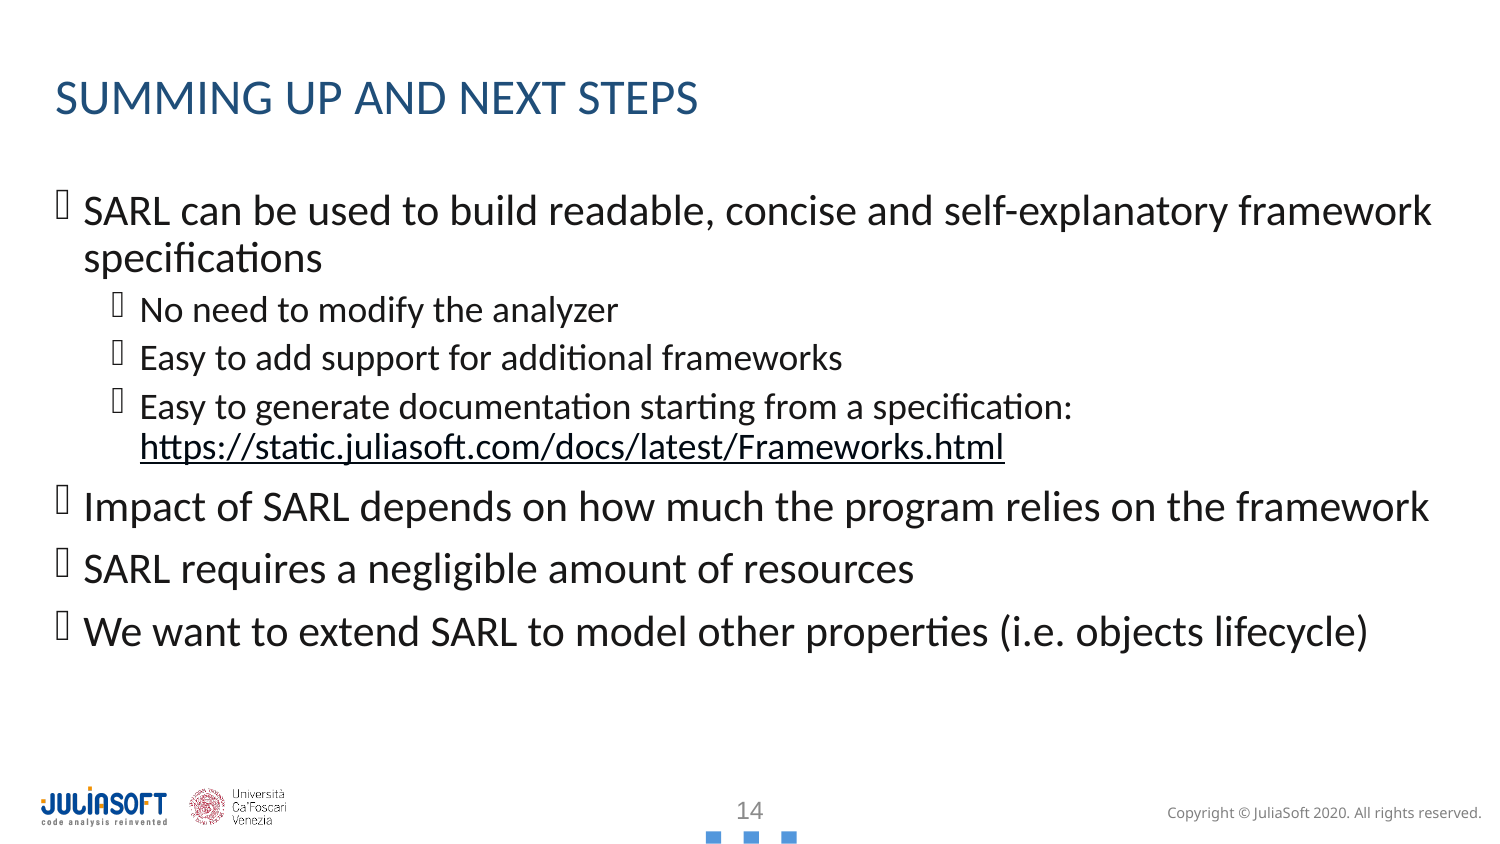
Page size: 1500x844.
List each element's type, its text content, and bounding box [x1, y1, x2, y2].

list SARL can be used to build readable, concise and self-explanatory framework specifications No need to modify the analyzer Easy to add support for additional frameworks Easy to generate documentation starting from a specification: https://static.juliasoft.com/docs/latest/Frameworks.html Impact of SARL depends on how much the program relies on the framework SARL requires a negligible amount of resources We want to extend SARL to model other properties (i.e. objects lifecycle) [40, 180, 1456, 770]
picture [185, 786, 290, 827]
title Summing up and next steps [40, 42, 1447, 154]
slide_number 14 [581, 786, 919, 832]
picture [41, 786, 167, 827]
